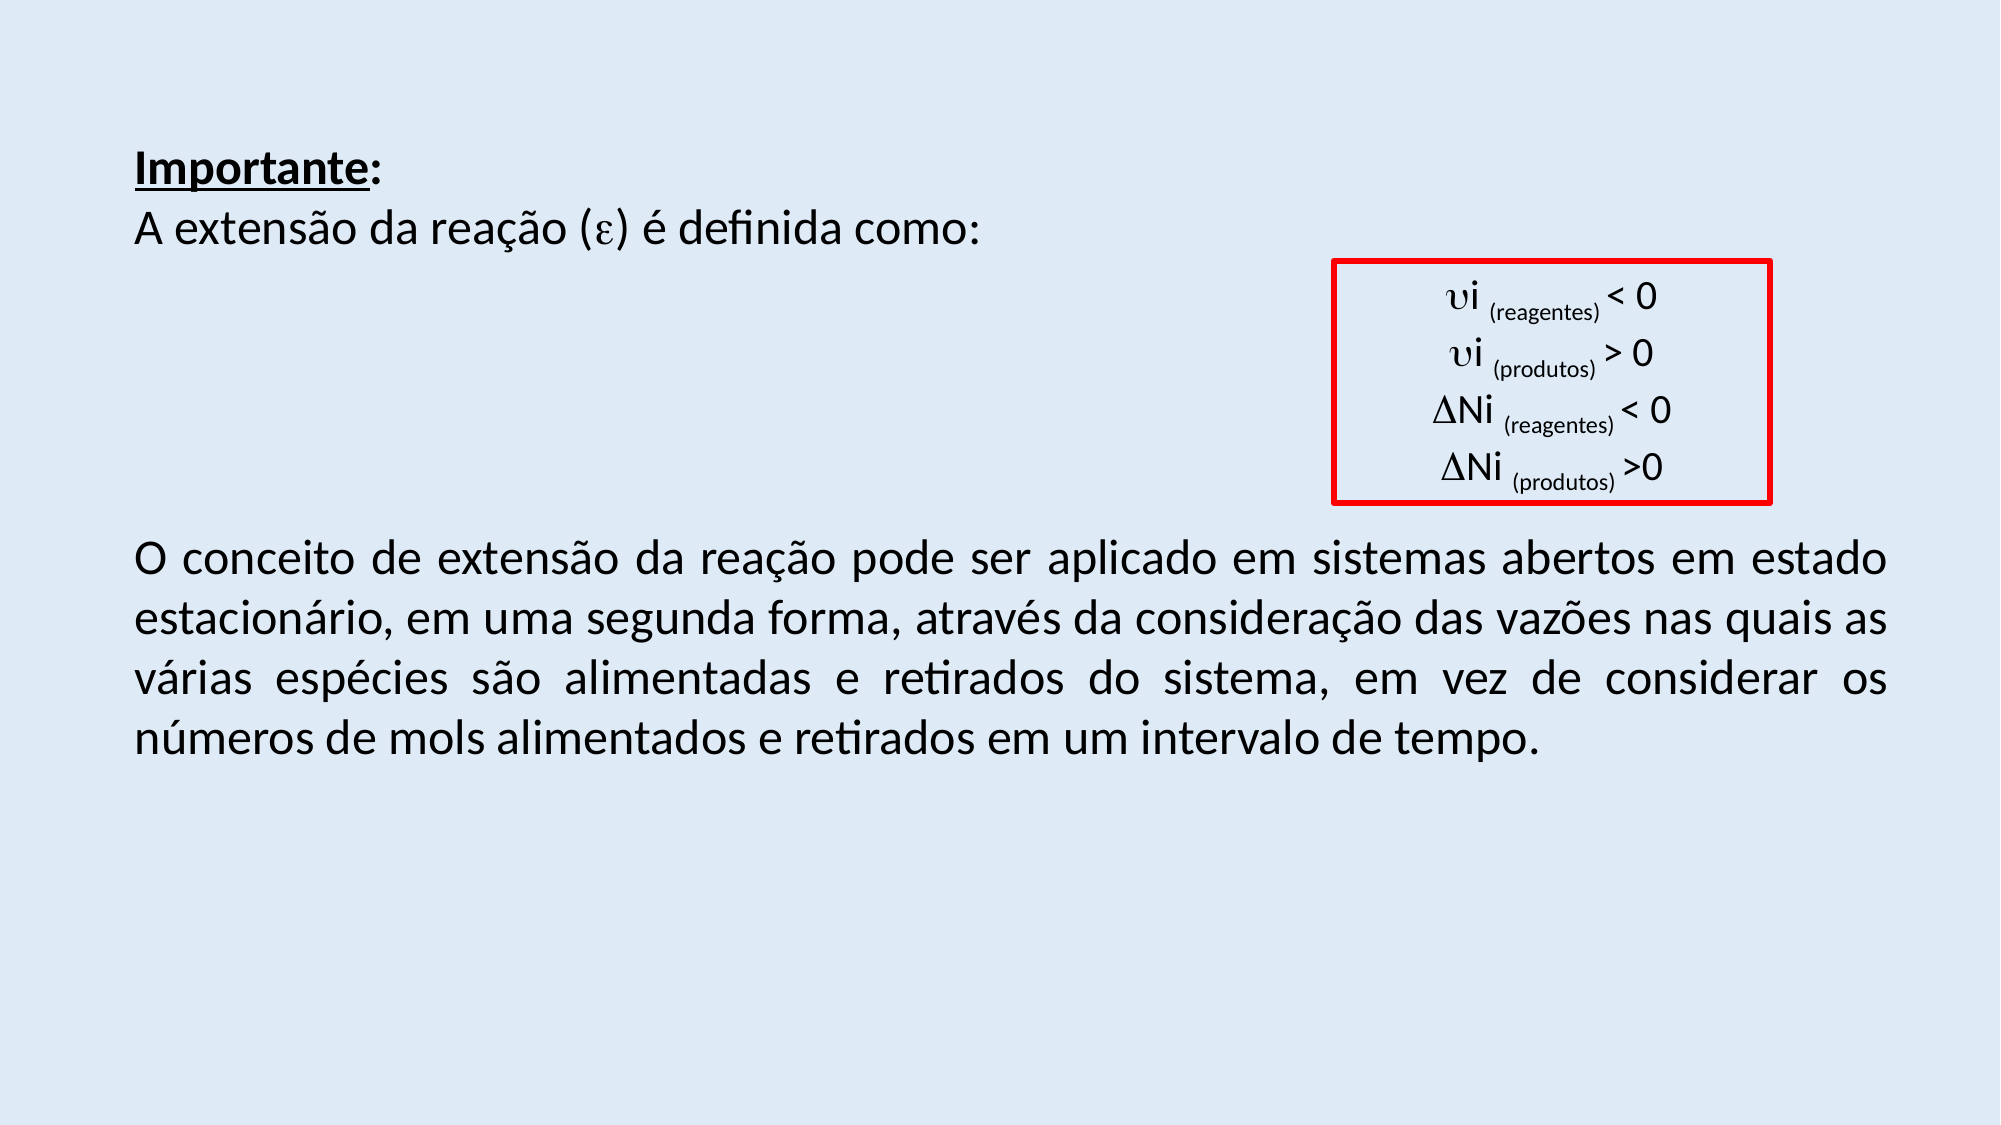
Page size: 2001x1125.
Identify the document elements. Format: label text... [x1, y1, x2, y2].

text_box i (reagentes) < 0 i (produtos) > 0 Ni (reagentes) < 0 Ni (produtos) >0 [1333, 260, 1770, 503]
